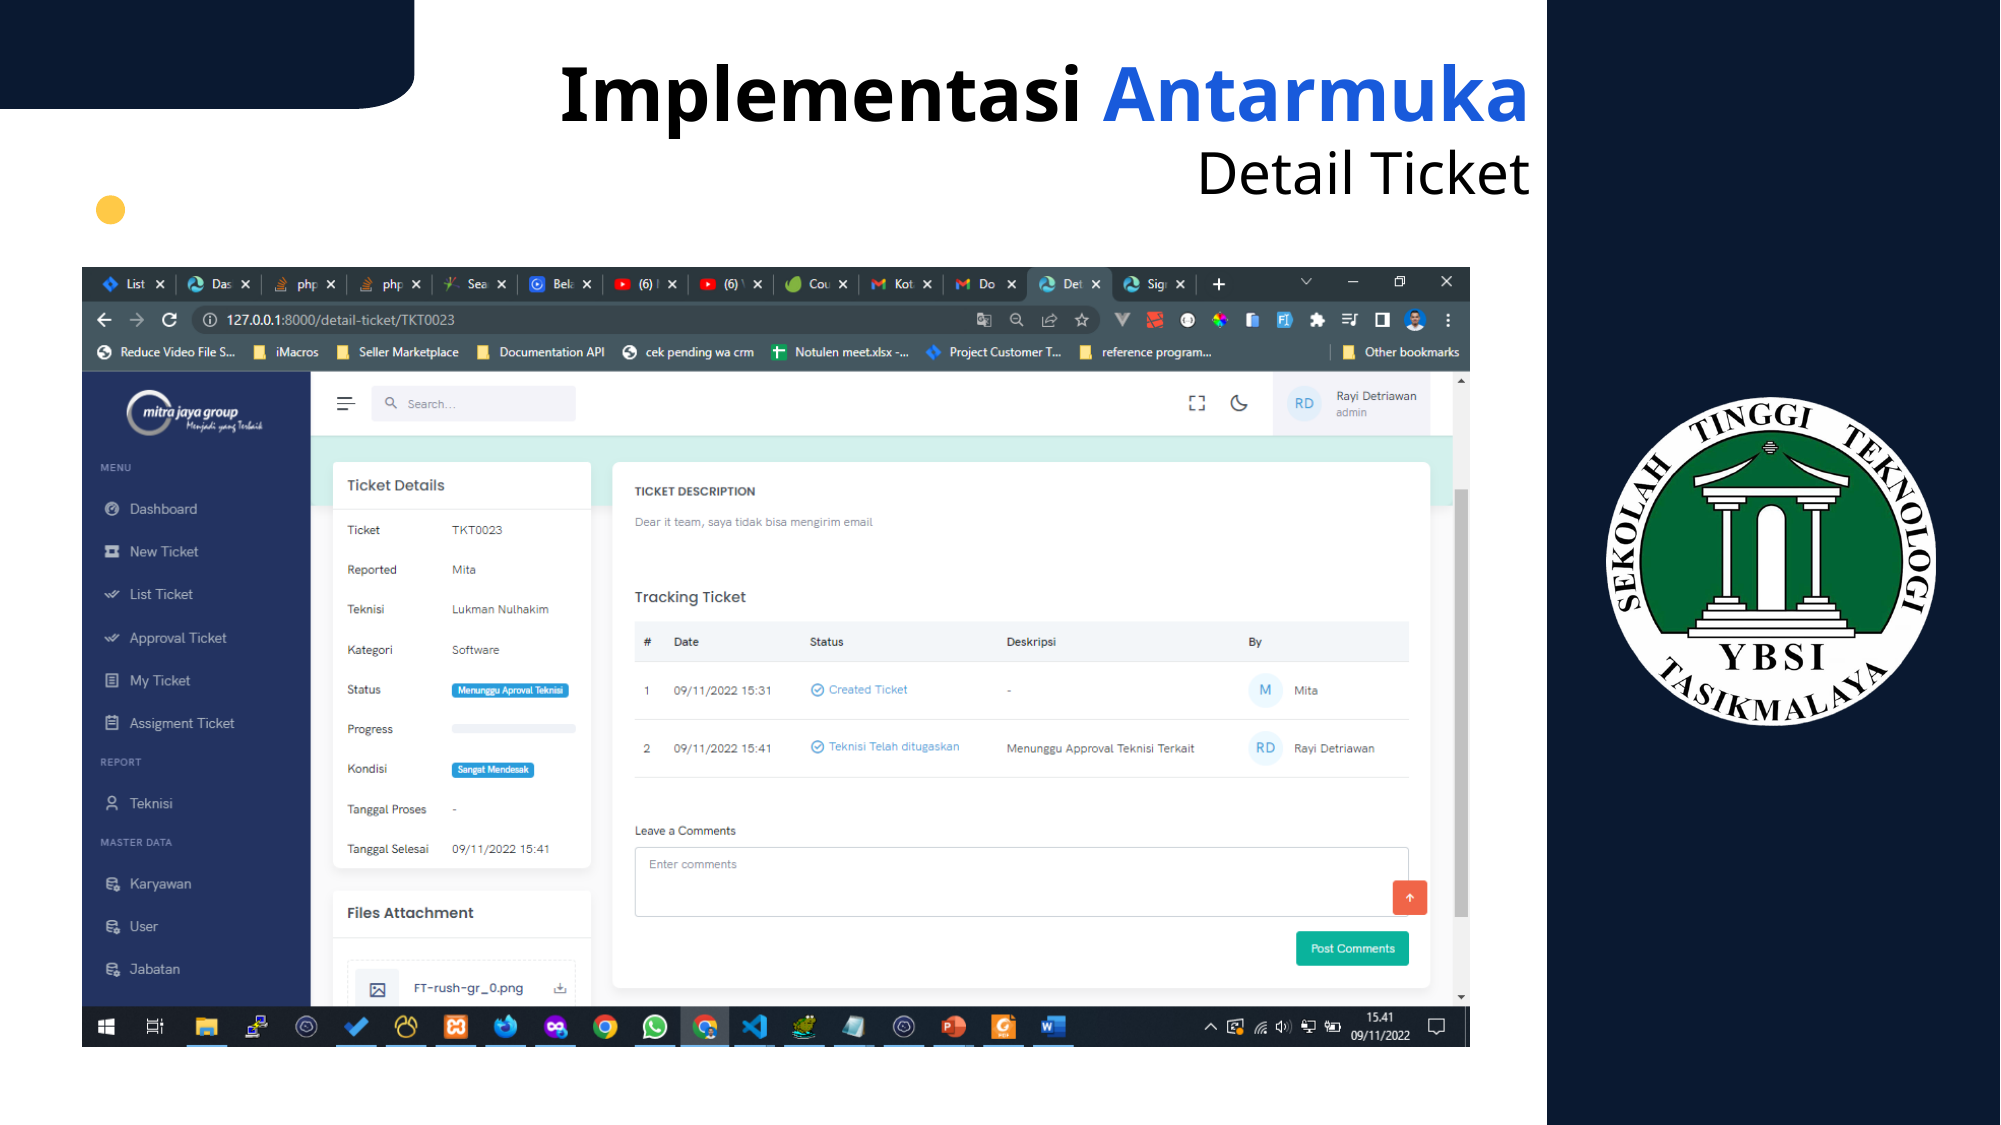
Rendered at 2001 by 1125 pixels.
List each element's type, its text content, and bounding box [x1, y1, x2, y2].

text_box [96, 195, 126, 225]
picture [82, 267, 1470, 1047]
text_box [1547, 0, 2000, 1125]
text_box [0, 0, 415, 109]
picture [1606, 397, 1936, 726]
text_box Implementasi Antarmuka Detail Ticket [546, 39, 1546, 214]
